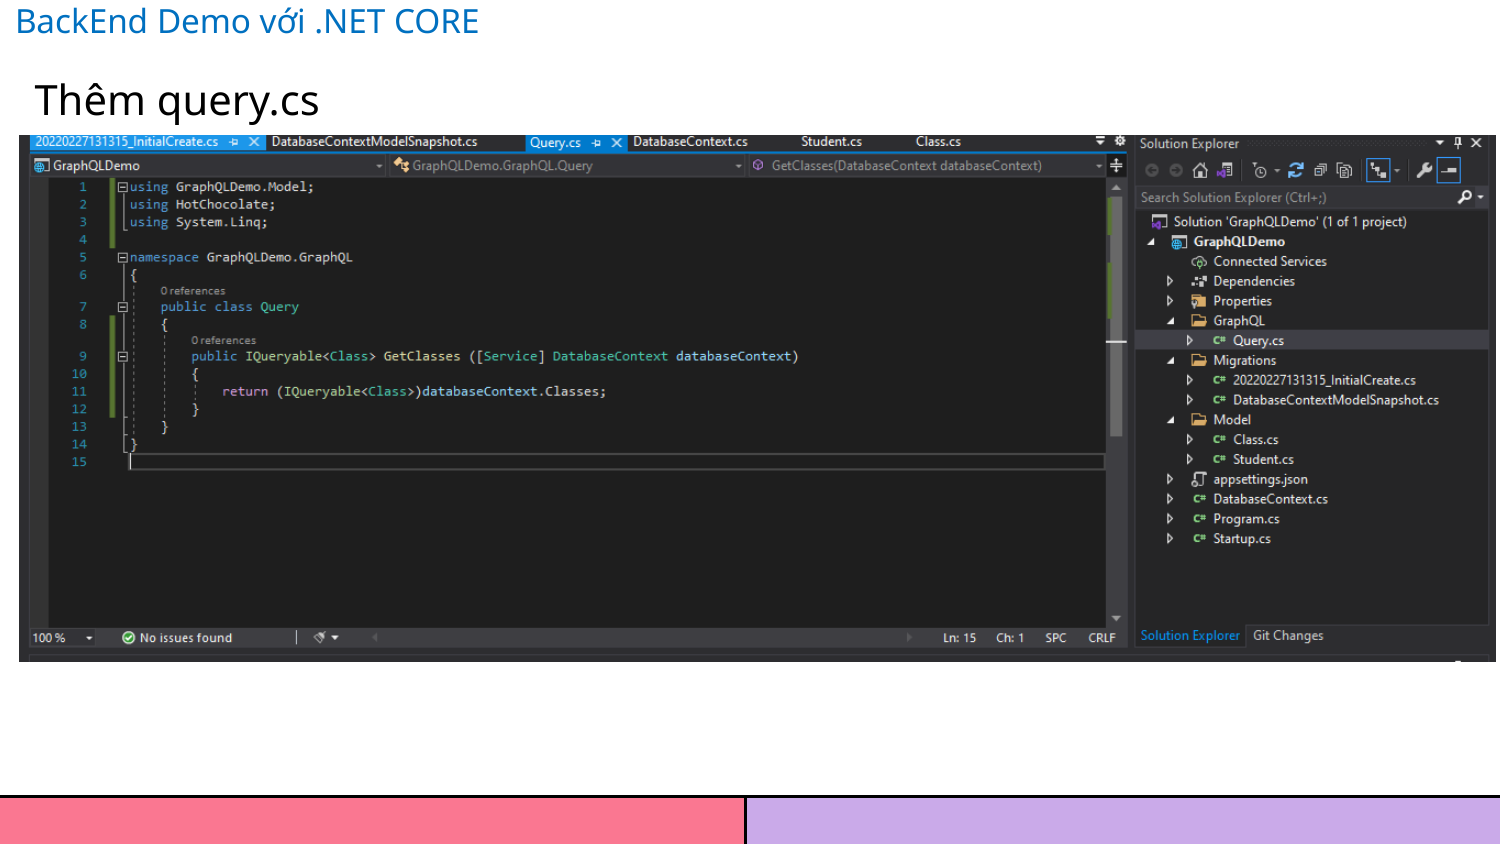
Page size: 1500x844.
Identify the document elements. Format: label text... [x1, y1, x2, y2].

text_box BackEnd Demo với .NET CORE [0, 0, 704, 43]
picture [19, 135, 1497, 663]
title Thêm query.cs [19, 68, 1321, 135]
